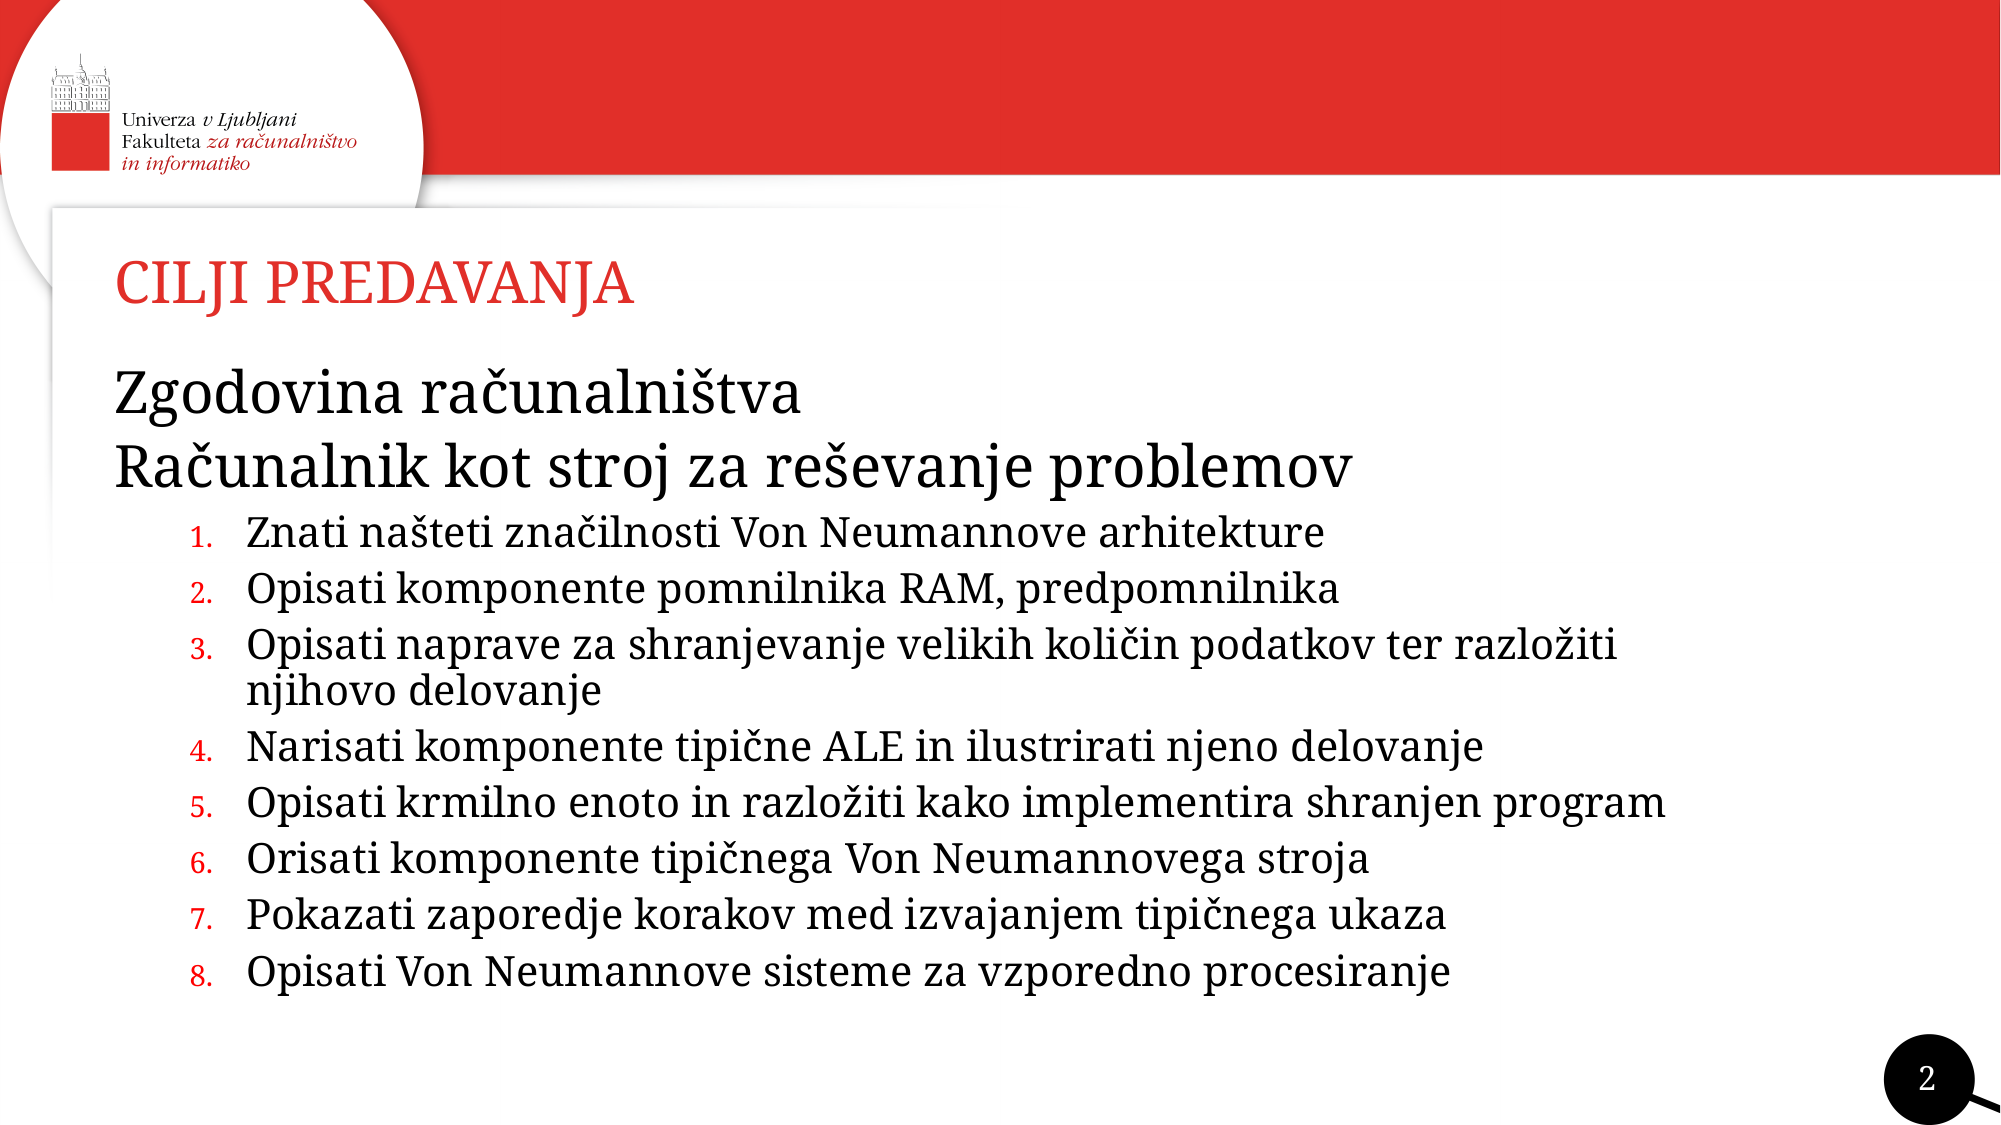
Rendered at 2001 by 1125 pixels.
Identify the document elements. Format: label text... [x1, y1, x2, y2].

title CILJI PREDAVANJA [99, 243, 1797, 326]
slide_number 2 [1501, 1046, 1952, 1107]
picture [0, 0, 2001, 1125]
list Zgodovina računalništva Računalnik kot stroj za reševanje problemov Znati našteti značilnosti Von Neumannove arhitekture Opisati komponente pomnilnika RAM, predpomnilnika Opisati naprave za shranjevanje velikih količin podatkov ter razložiti njihovo delovanje Narisati komponente tipične ALE in ilustrirati njeno delovanje Opisati krmilno enoto in razložiti kako implementira shranjen program Orisati komponente tipičnega Von Neumannovega stroja Pokazati zaporedje korakov med izvajanjem tipičnega ukaza Opisati Von Neumannove sisteme za vzporedno procesiranje [99, 355, 1736, 1047]
